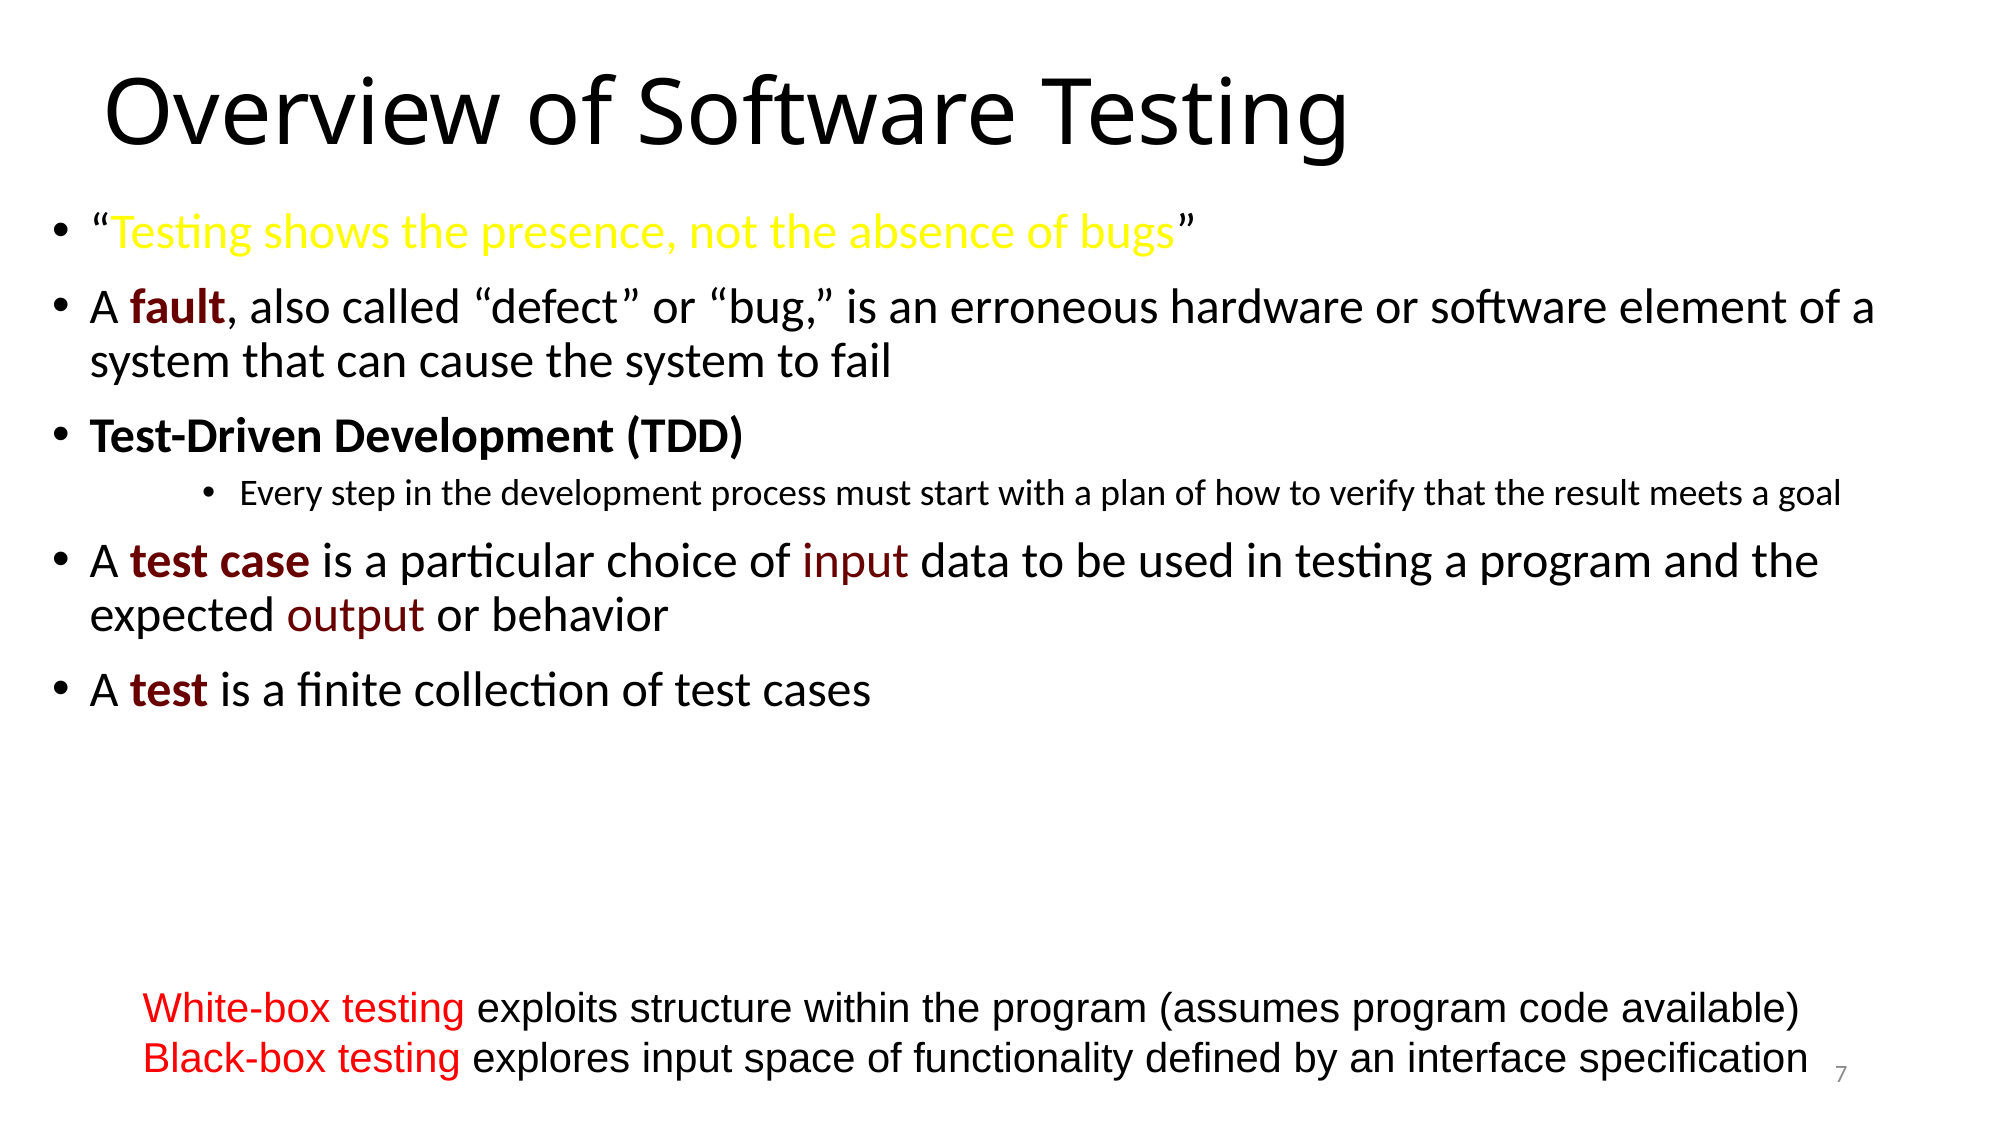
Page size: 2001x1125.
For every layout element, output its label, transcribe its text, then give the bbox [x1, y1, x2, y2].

title Overview of Software Testing [87, 0, 1630, 197]
list “Testing shows the presence, not the absence of bugs” A fault, also called “defect” or “bug,” is an erroneous hardware or software element of a system that can cause the system to fail Test-Driven Development (TDD) Every step in the development process must start with a plan of how to verify that the result meets a goal A test case is a particular choice of input data to be used in testing a program and the expected output or behavior A test is a finite collection of test cases [37, 197, 1902, 963]
slide_number 7 [1412, 1042, 1863, 1103]
text_box White-box testing exploits structure within the program (assumes program code available) Black-box testing explores input space of functionality defined by an interface specification [127, 973, 1836, 1089]
